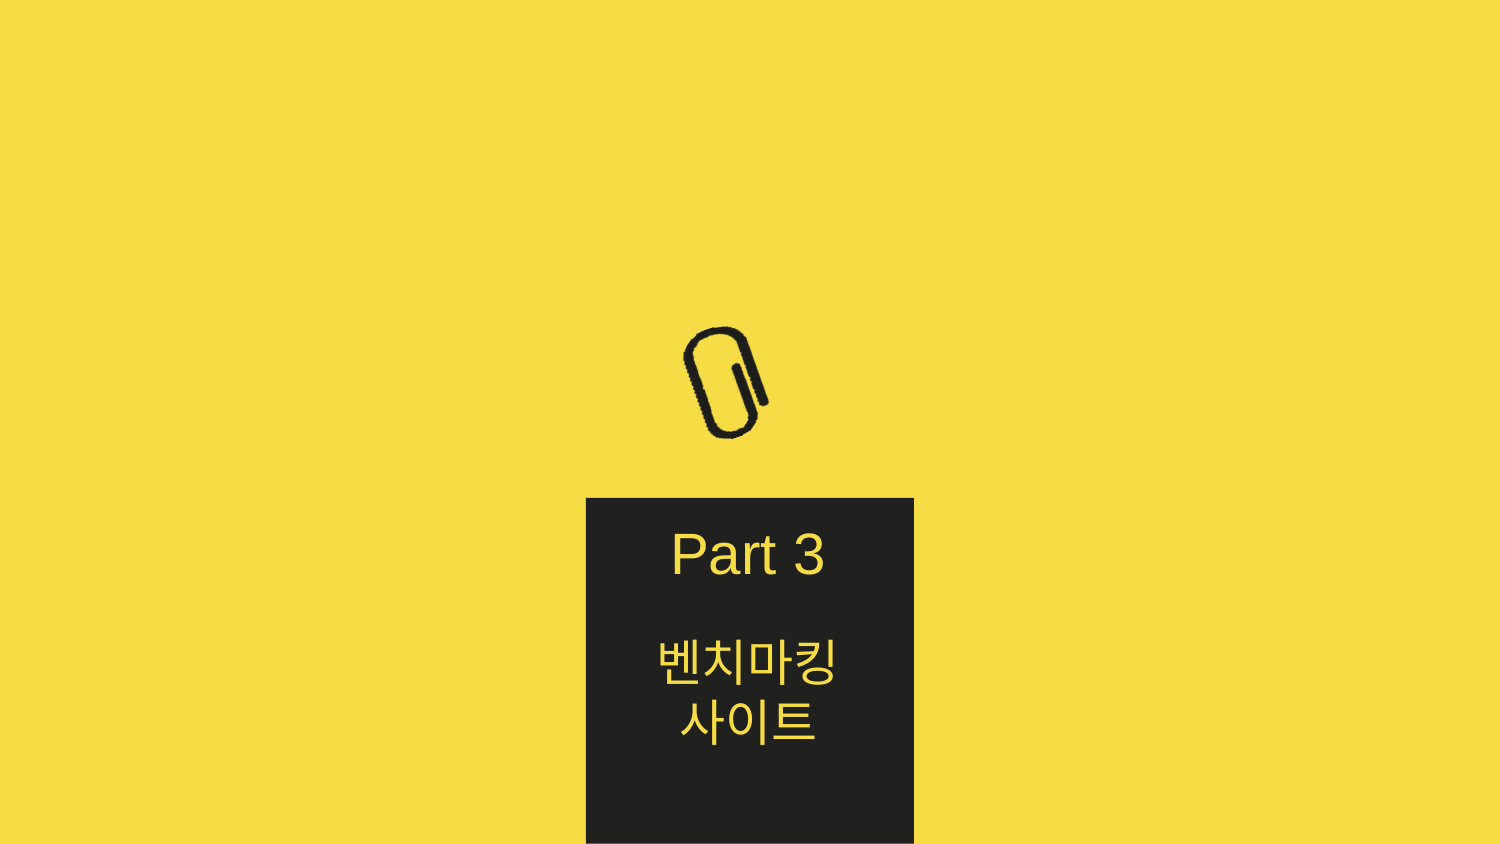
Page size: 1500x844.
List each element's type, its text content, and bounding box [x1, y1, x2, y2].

text_box [584, 496, 916, 844]
picture [674, 318, 778, 446]
text_box Part 3 벤치마킹 사이트 [597, 509, 899, 759]
